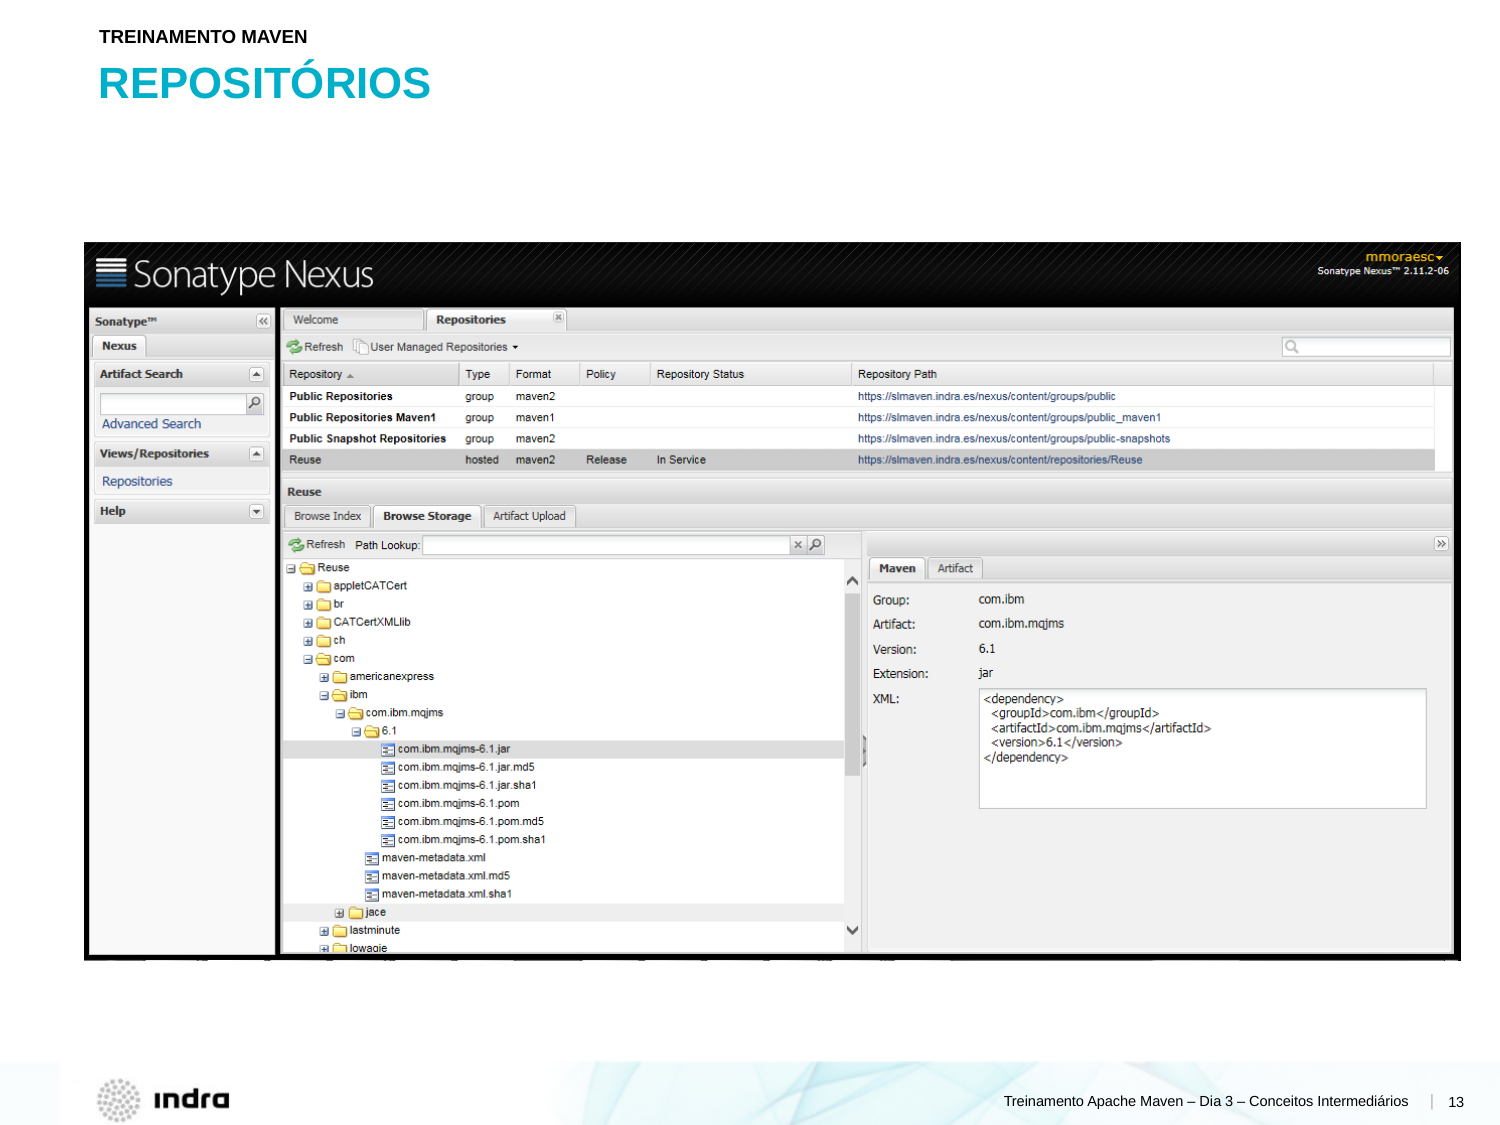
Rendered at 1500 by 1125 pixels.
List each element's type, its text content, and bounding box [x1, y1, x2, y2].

list TREINAMENTO MAVEN [83, 19, 1447, 52]
title REPOSITÓRIOS [83, 52, 1447, 164]
picture [83, 242, 1461, 962]
picture [0, 1060, 1500, 1125]
